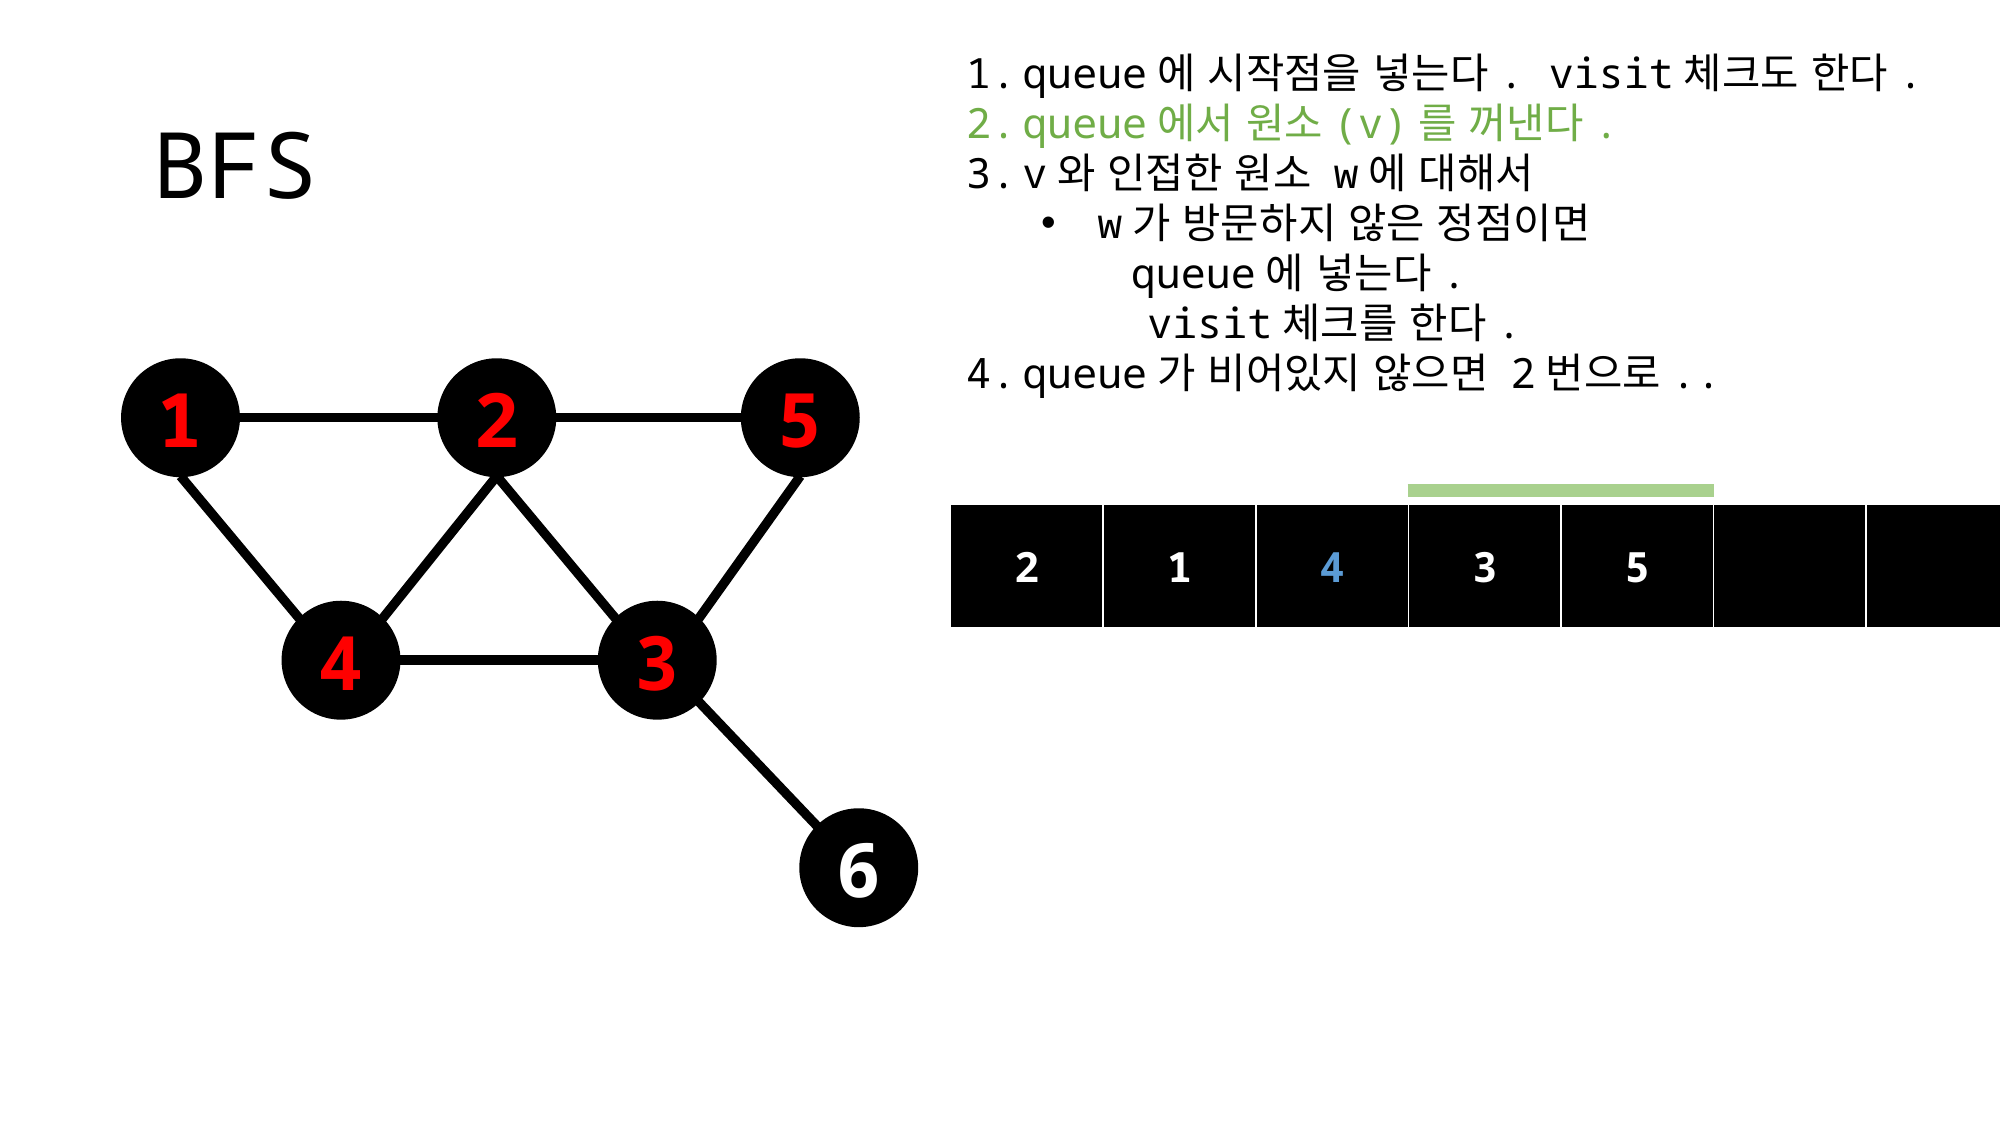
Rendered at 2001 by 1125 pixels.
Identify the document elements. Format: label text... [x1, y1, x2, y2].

title BFS [137, 59, 951, 278]
text_box 2 [437, 358, 557, 476]
table_header 4 [1257, 505, 1408, 627]
text_box 5 [740, 358, 860, 478]
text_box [698, 701, 818, 827]
text_box 4 [281, 600, 401, 720]
table_header 3 [1409, 505, 1560, 627]
table_header [1867, 505, 2000, 627]
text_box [180, 476, 300, 619]
table_header 2 [951, 505, 1102, 627]
table_header 5 [1562, 505, 1713, 627]
table_header 1 [1104, 505, 1255, 627]
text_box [698, 476, 801, 619]
text_box 3 [598, 600, 717, 720]
table_header [1714, 505, 1865, 627]
text_box 6 [799, 808, 919, 928]
text_box 1 [121, 358, 240, 478]
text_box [496, 476, 616, 619]
text_box queue에 시작점을 넣는다. visit체크도 한다. queue에서 원소(v)를 꺼낸다. v와 인접한 원소 w에 대해서 w가 방문하지 않은 정점이면 queue에 넣는다. visit체크를 한다. queue가 비어있지 않으면 2번으로.. [951, 39, 1980, 455]
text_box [382, 476, 496, 619]
